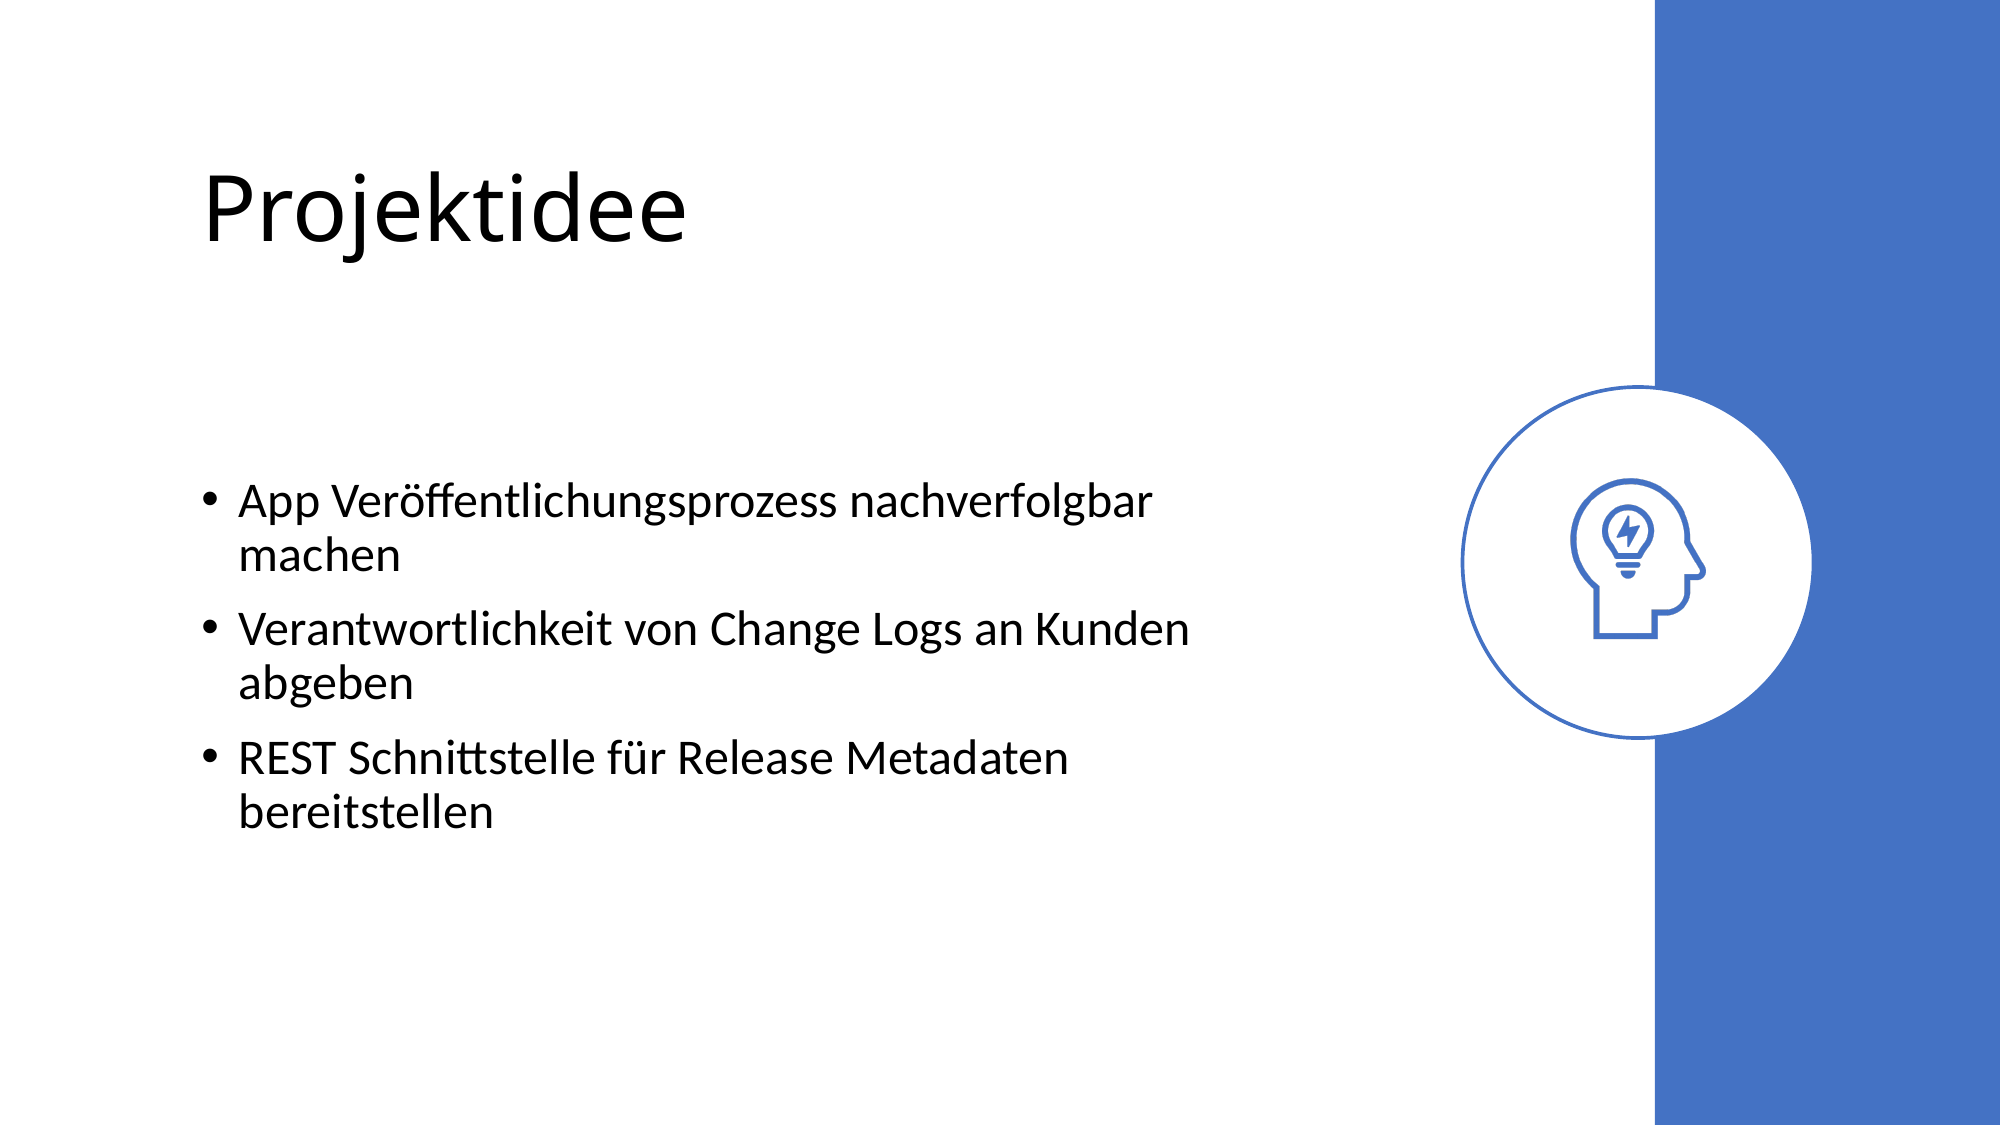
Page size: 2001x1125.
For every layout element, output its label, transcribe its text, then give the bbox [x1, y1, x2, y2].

text_box [1461, 385, 1815, 740]
picture [1544, 468, 1732, 657]
text_box [1654, 0, 2000, 1125]
list App Veröffentlichungsprozess nachverfolgbar machen Verantwortlichkeit von Change Logs an Kunden abgeben REST Schnittstelle für Release Metadaten bereitstellen [186, 373, 1248, 940]
title Projektidee [186, 102, 1413, 321]
